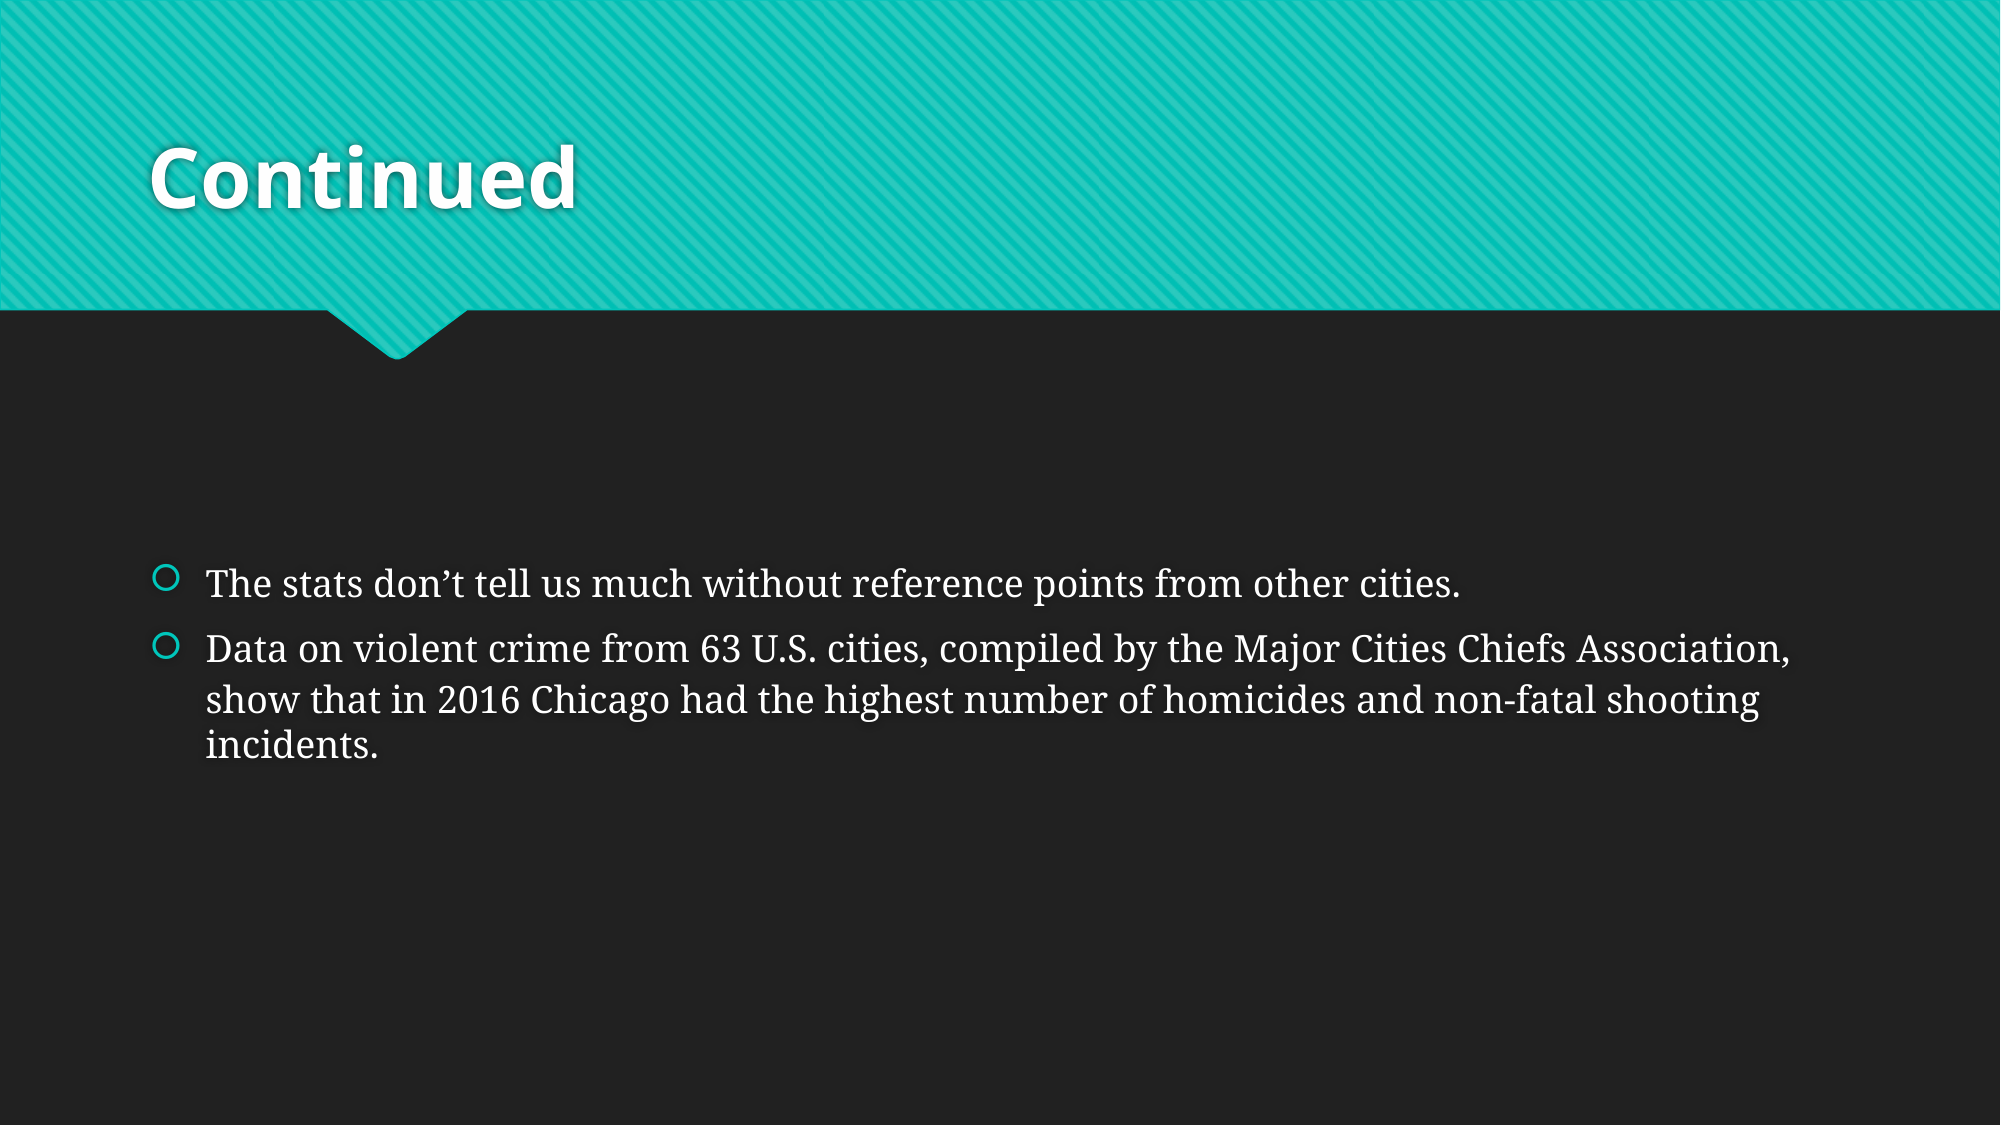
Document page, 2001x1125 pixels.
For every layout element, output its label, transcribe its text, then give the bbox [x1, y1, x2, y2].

list The stats don’t tell us much without reference points from other cities. Data on violent crime from 63 U.S. cities, compiled by the Major Cities Chiefs Association, show that in 2016 Chicago had the highest number of homicides and non-fatal shooting incidents. [134, 364, 1866, 962]
title Continued [132, 73, 1868, 233]
